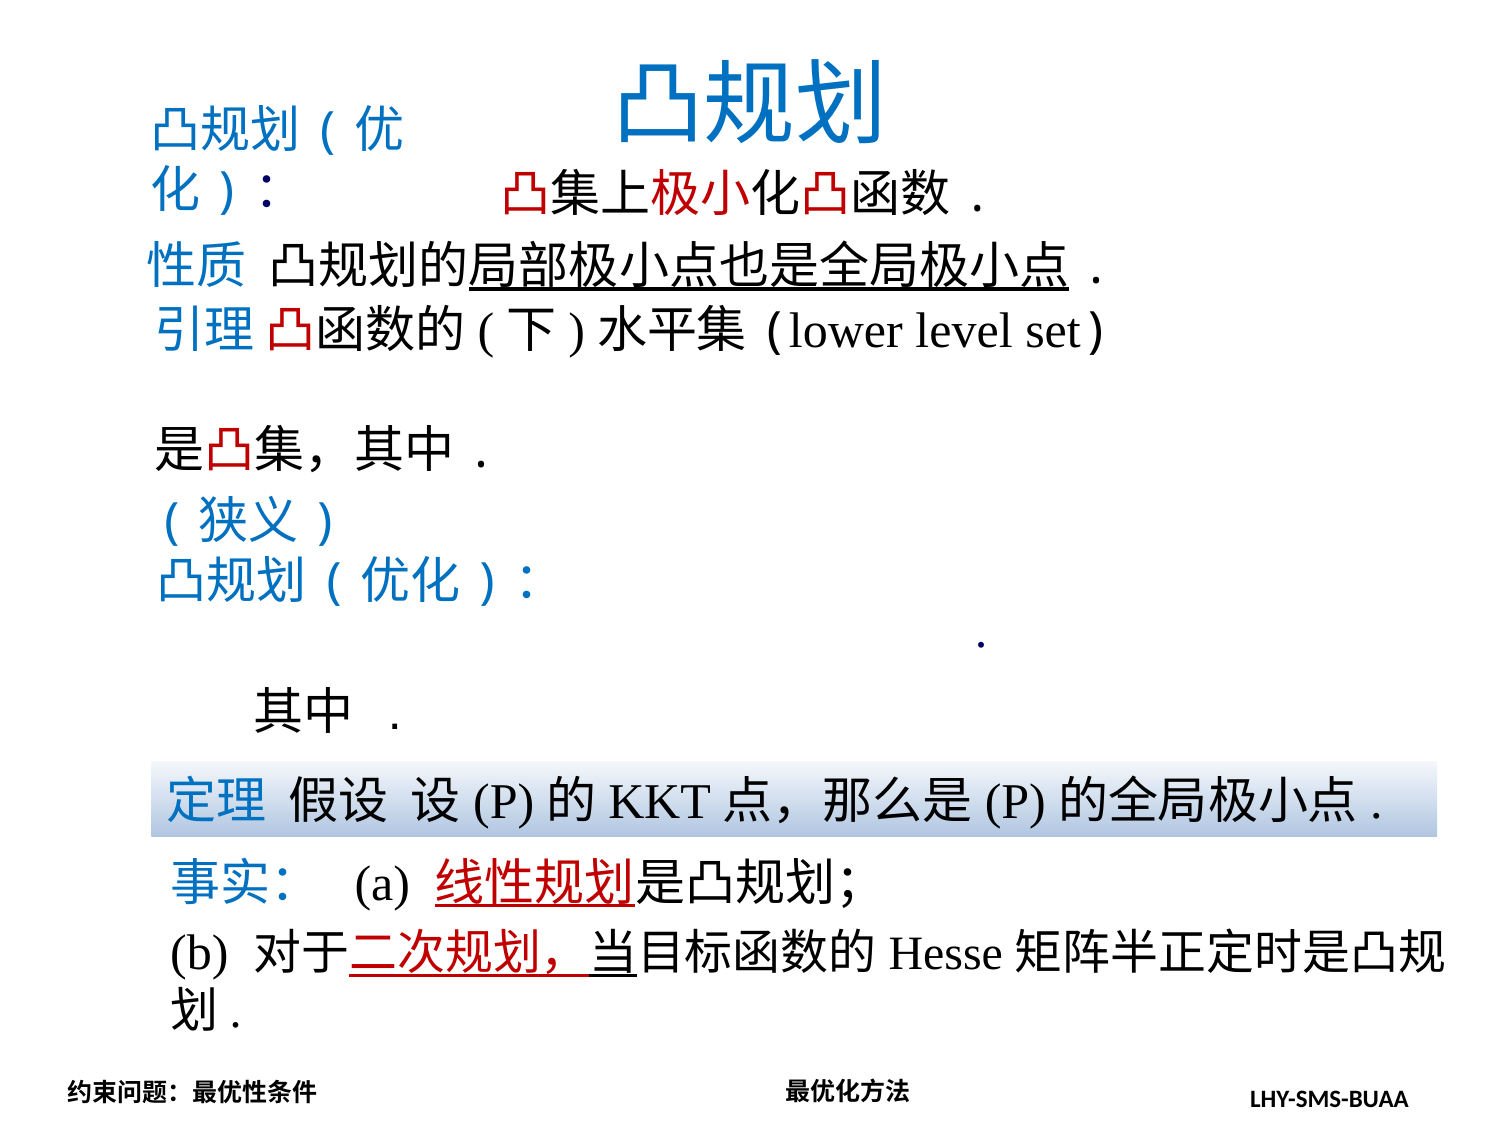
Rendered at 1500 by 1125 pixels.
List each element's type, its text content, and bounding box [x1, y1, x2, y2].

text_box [141, 460, 1424, 748]
text_box 性质 凸规划的局部极小点也是全局极小点. [131, 226, 1347, 297]
text_box 凸规划 [117, 40, 1383, 162]
text_box 凸规划(优化)： [135, 89, 532, 225]
text_box 事实： (a) 线性规划是凸规划； (b) 对于二次规划，当目标函数的Hesse矩阵半正定时是凸规划. [155, 842, 1500, 1045]
